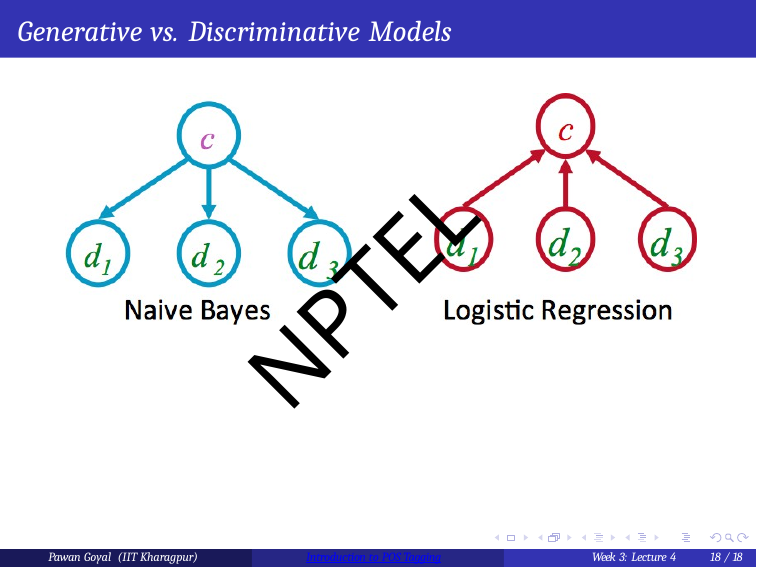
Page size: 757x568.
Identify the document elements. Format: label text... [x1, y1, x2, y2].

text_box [0, 548, 757, 568]
picture [65, 93, 697, 325]
text_box NPTEL [235, 333, 397, 429]
text_box [0, 0, 756, 58]
text_box Generative vs. Discriminative Models [15, 9, 475, 48]
